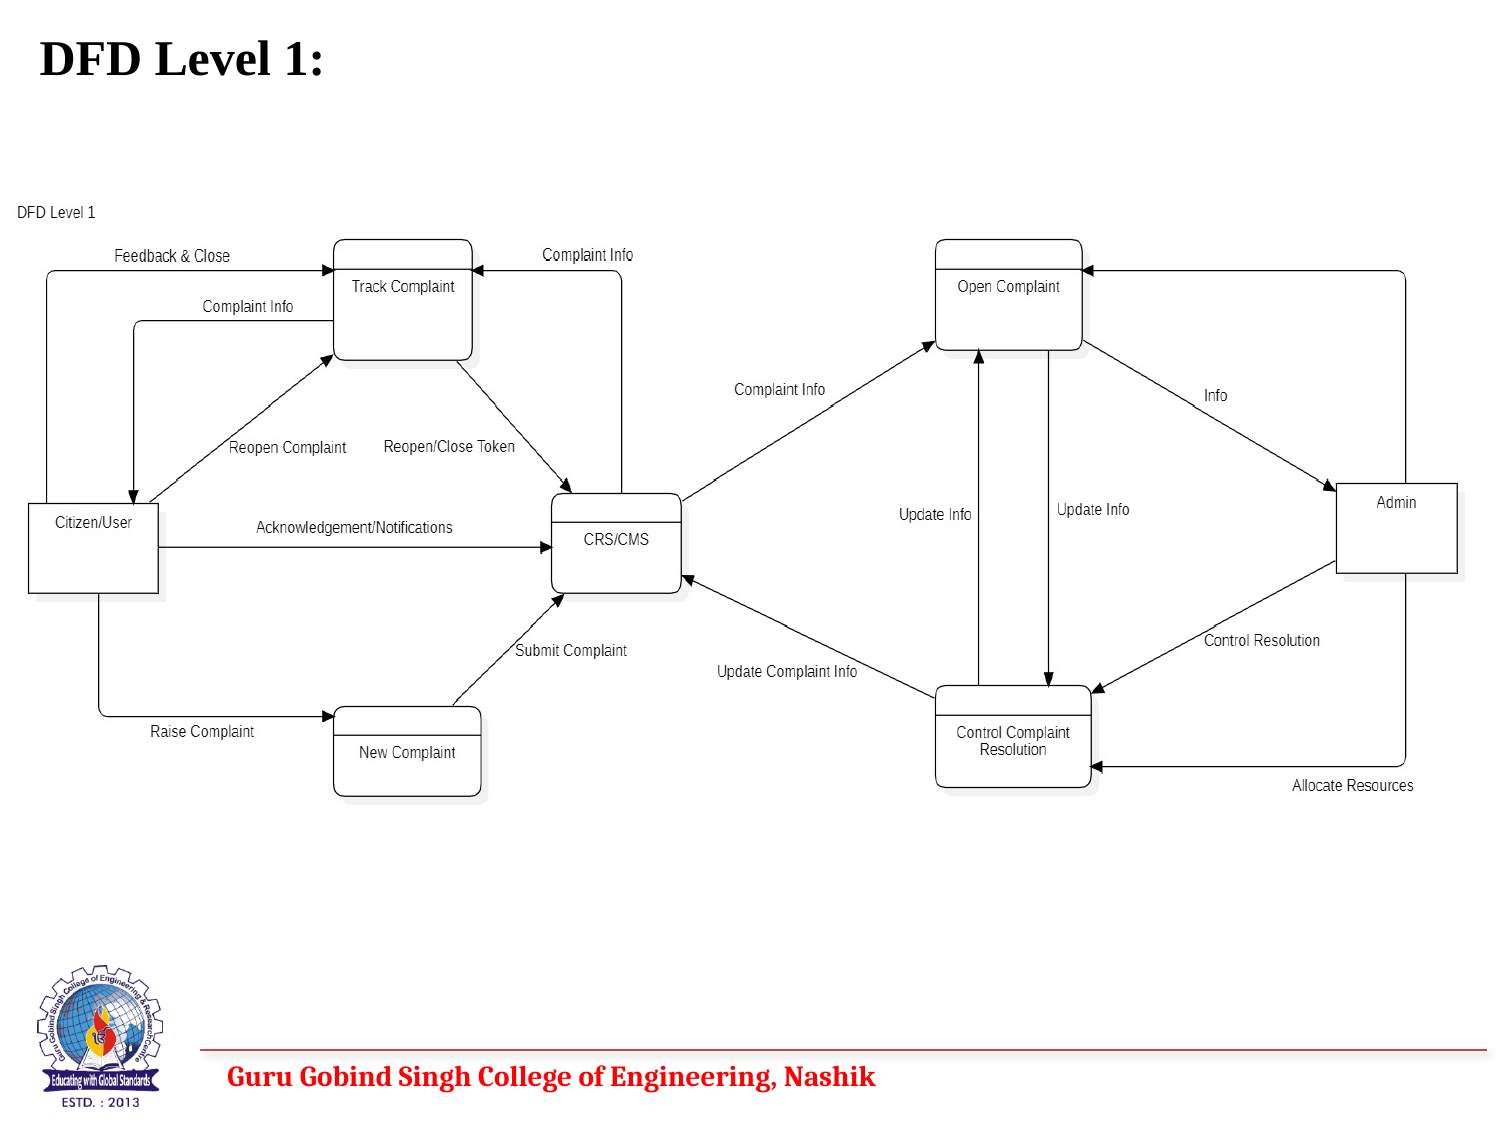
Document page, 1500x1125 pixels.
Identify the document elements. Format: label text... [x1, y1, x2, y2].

picture [0, 187, 1500, 847]
list Guru Gobind Singh College of Engineering, Nashik [212, 1061, 1088, 1113]
picture [37, 965, 163, 1108]
text_box DFD Level 1: [24, 18, 550, 154]
